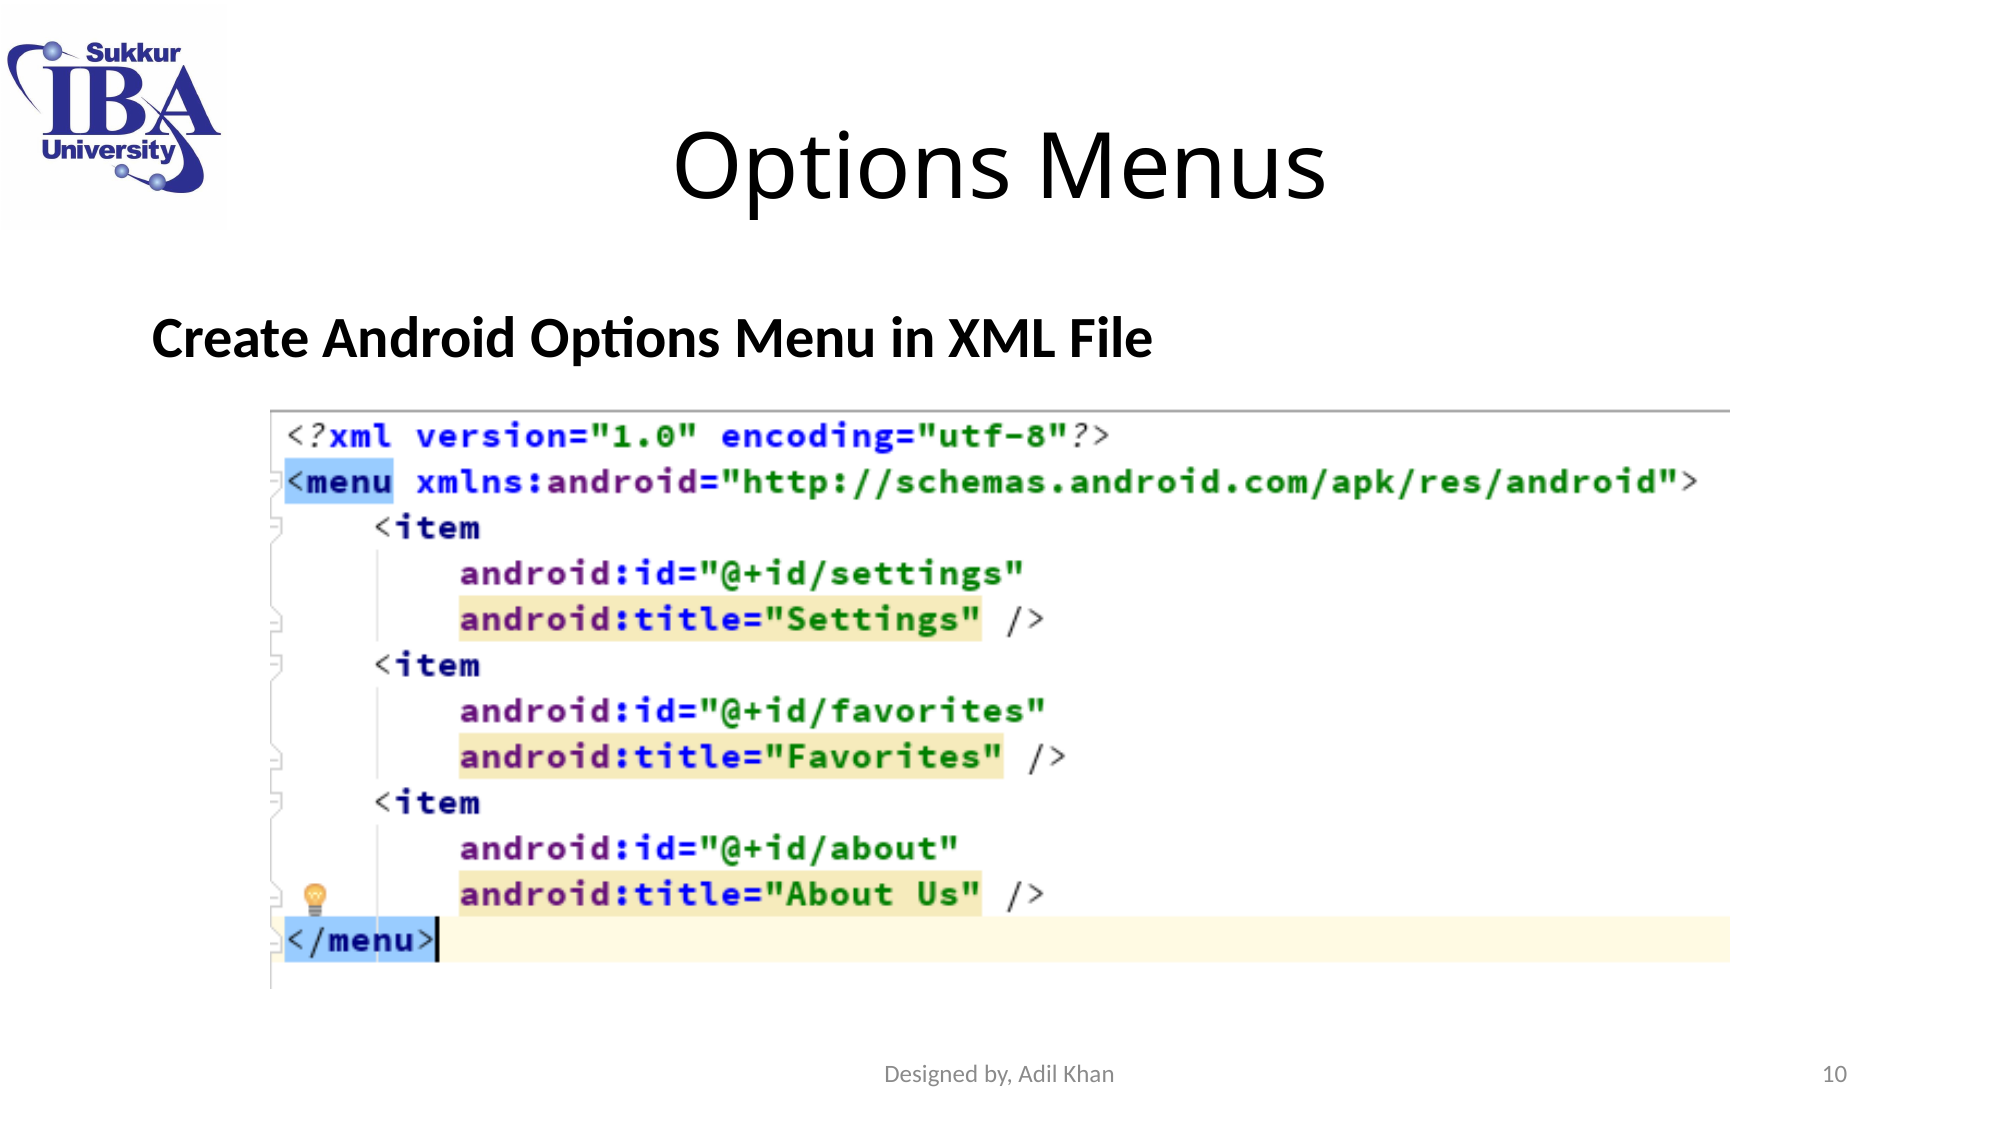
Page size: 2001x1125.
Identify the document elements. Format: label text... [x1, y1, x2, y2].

slide_number 10 [1412, 1042, 1863, 1103]
picture [1, 4, 227, 230]
list Create Android Options Menu in XML File [137, 299, 1863, 1014]
picture [270, 404, 1730, 989]
title Options Menus [137, 59, 1863, 278]
footer Designed by, Adil Khan [662, 1042, 1338, 1103]
